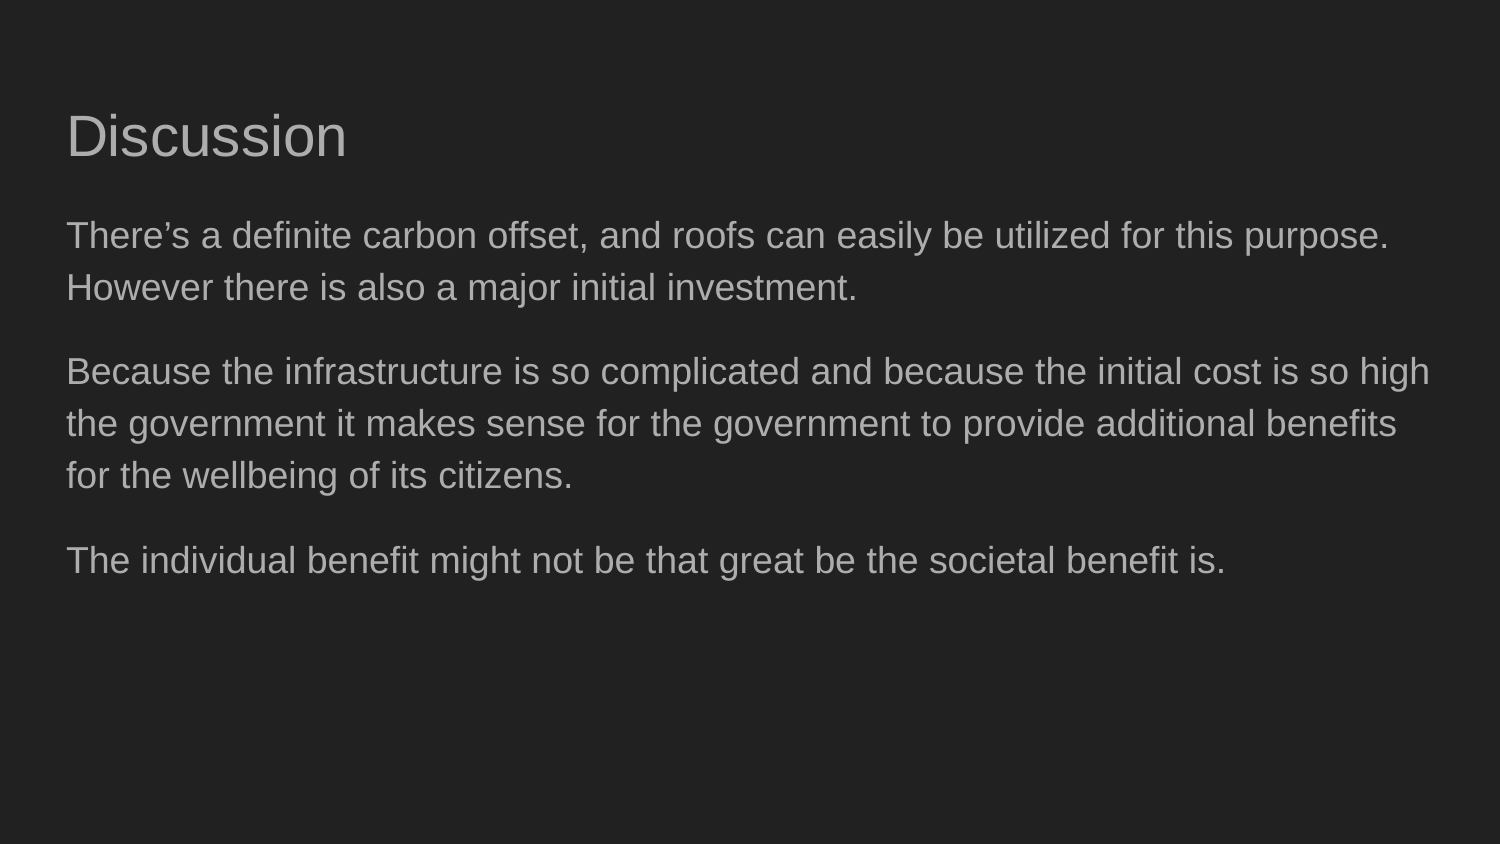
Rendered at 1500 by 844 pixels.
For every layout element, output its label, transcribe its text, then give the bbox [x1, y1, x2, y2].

list There’s a definite carbon offset, and roofs can easily be utilized for this purpose. However there is also a major initial investment. Because the infrastructure is so complicated and because the initial cost is so high the government it makes sense for the government to provide additional benefits for the wellbeing of its citizens. The individual benefit might not be that great be the societal benefit is. [51, 189, 1449, 750]
title Discussion [51, 72, 1449, 167]
